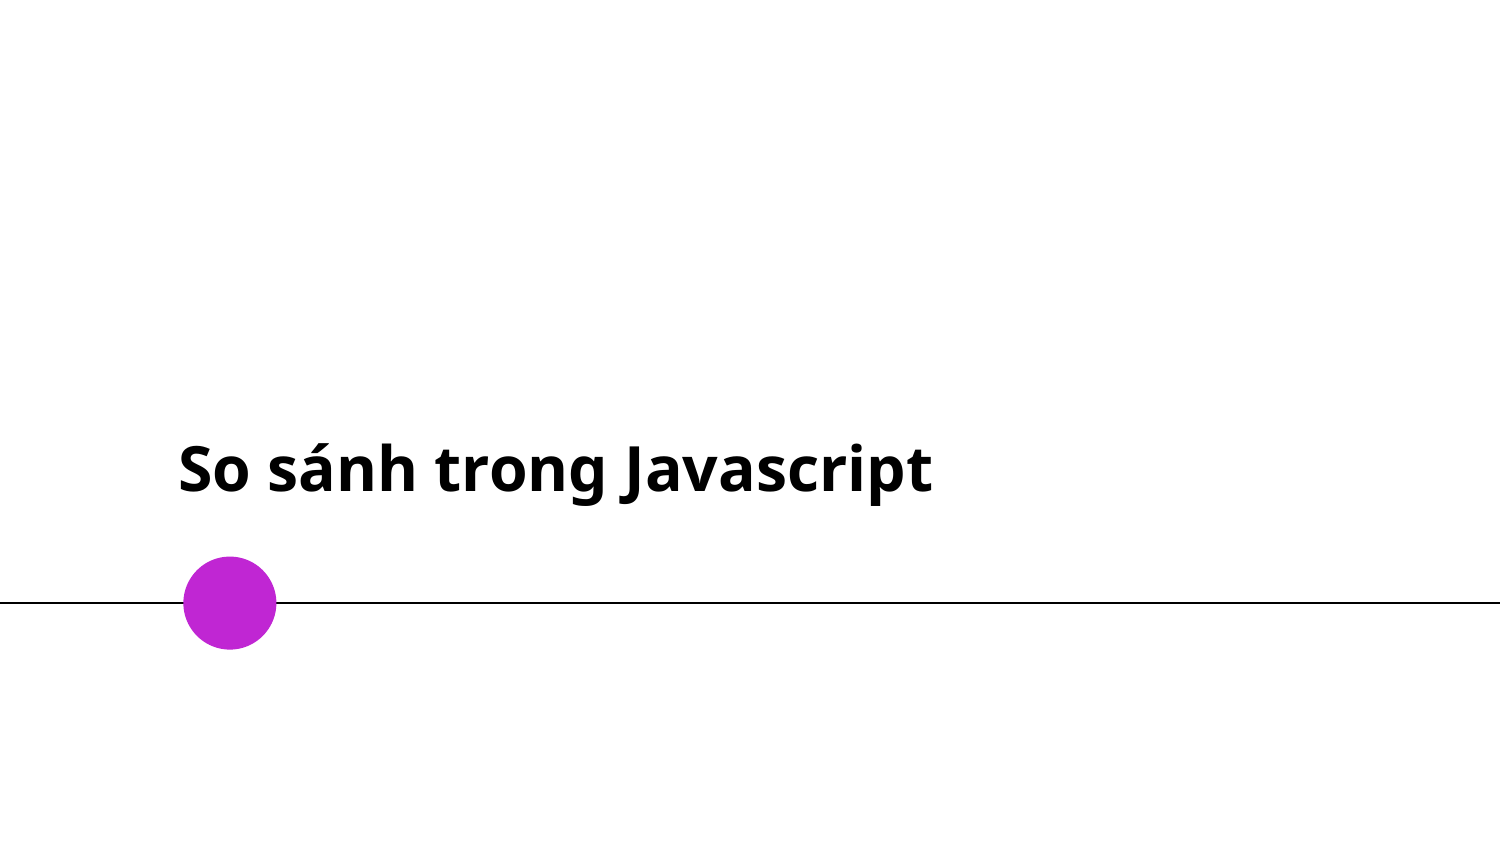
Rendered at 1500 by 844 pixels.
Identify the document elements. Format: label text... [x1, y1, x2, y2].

title So sánh trong Javascript [163, 328, 1329, 519]
